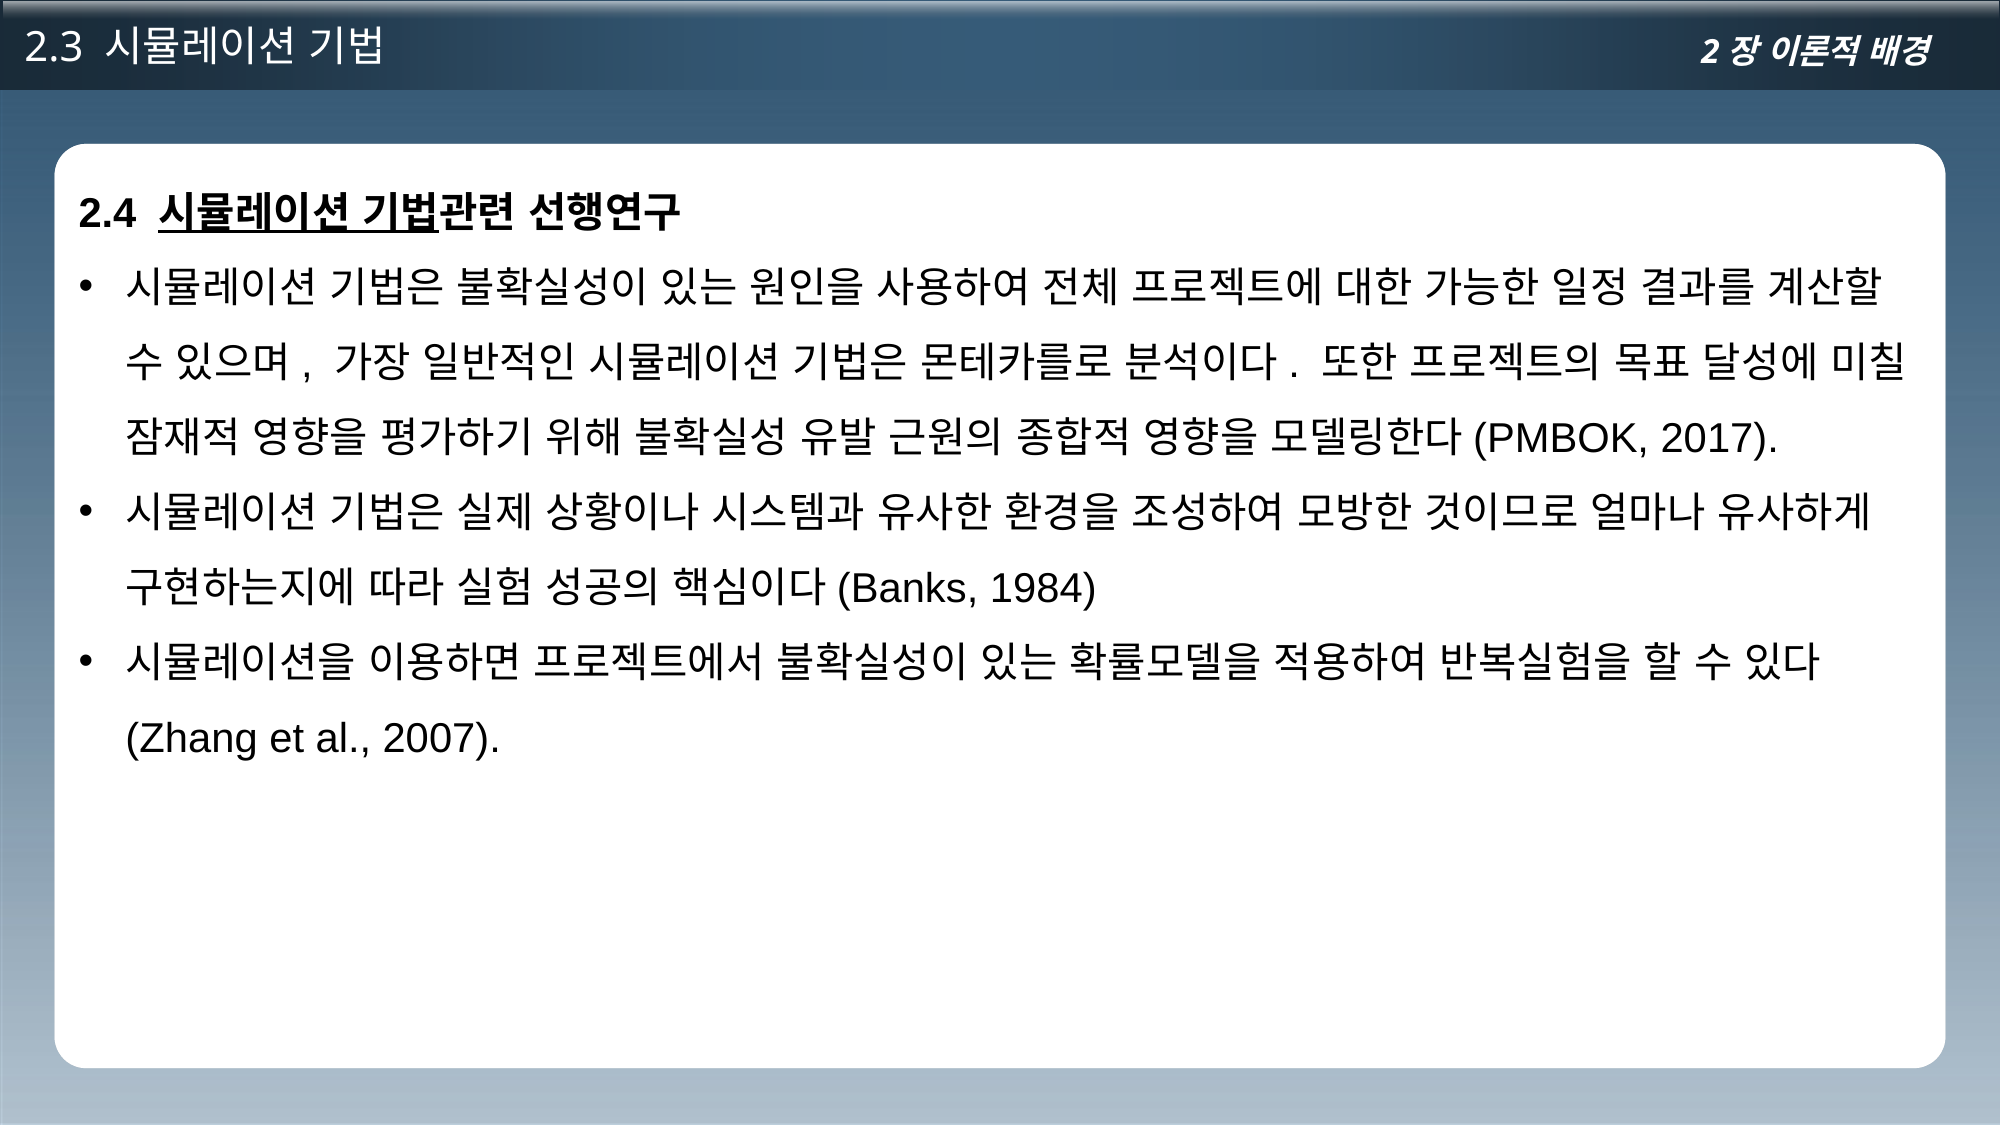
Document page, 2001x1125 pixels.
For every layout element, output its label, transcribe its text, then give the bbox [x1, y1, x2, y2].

text_box 2.3 시뮬레이션 기법 [9, 11, 401, 77]
picture [0, 0, 2000, 1125]
text_box 2장 이론적 배경 [1377, 23, 1944, 78]
text_box 2.4 시뮬레이션 기법관련 선행연구 시뮬레이션 기법은 불확실성이 있는 원인을 사용하여 전체 프로젝트에 대한 가능한 일정 결과를 계산할 수 있으며, 가장 일반적인 시뮬레이션 기법은 몬테카를로 분석이다. 또한 프로젝트의 목표 달성에 미칠 잠재적 영향을 평가하기 위해 불확실성 유발 근원의 종합적 영향을 모델링한다(PMBOK, 2017). 시뮬레이션 기법은 실제 상황이나 시스템과 유사한 환경을 조성하여 모방한 것이므로 얼마나 유사하게 구현하는지에 따라 실험 성공의 핵심이다(Banks, 1984) 시뮬레이션을 이용하면 프로젝트에서 불확실성이 있는 확률모델을 적용하여 반복실험을 할 수 있다(Zhang et al., 2007). [53, 142, 1947, 1070]
